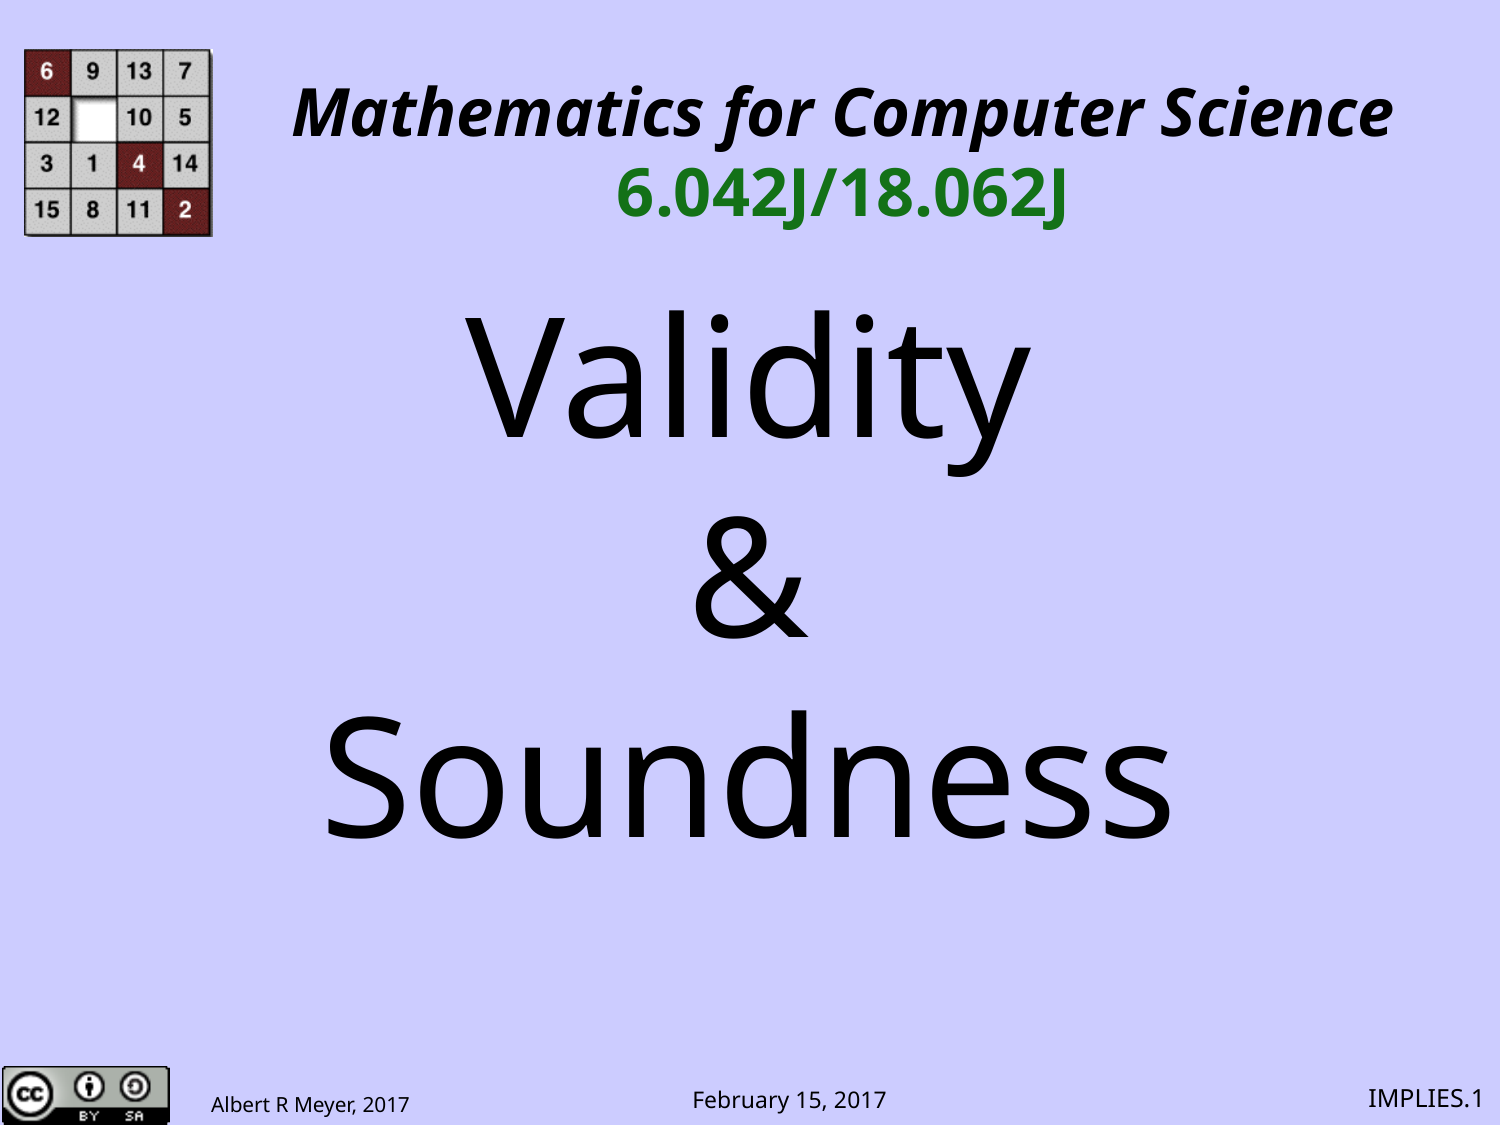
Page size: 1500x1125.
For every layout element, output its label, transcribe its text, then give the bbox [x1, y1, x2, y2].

picture [24, 49, 213, 237]
title Validity & Soundness [121, 260, 1376, 882]
slide_number IMPLIES.1 [1341, 1074, 1500, 1121]
text_box Mathematics for Computer Science 6.042J/18.062J [187, 50, 1500, 250]
picture [2, 1066, 170, 1125]
